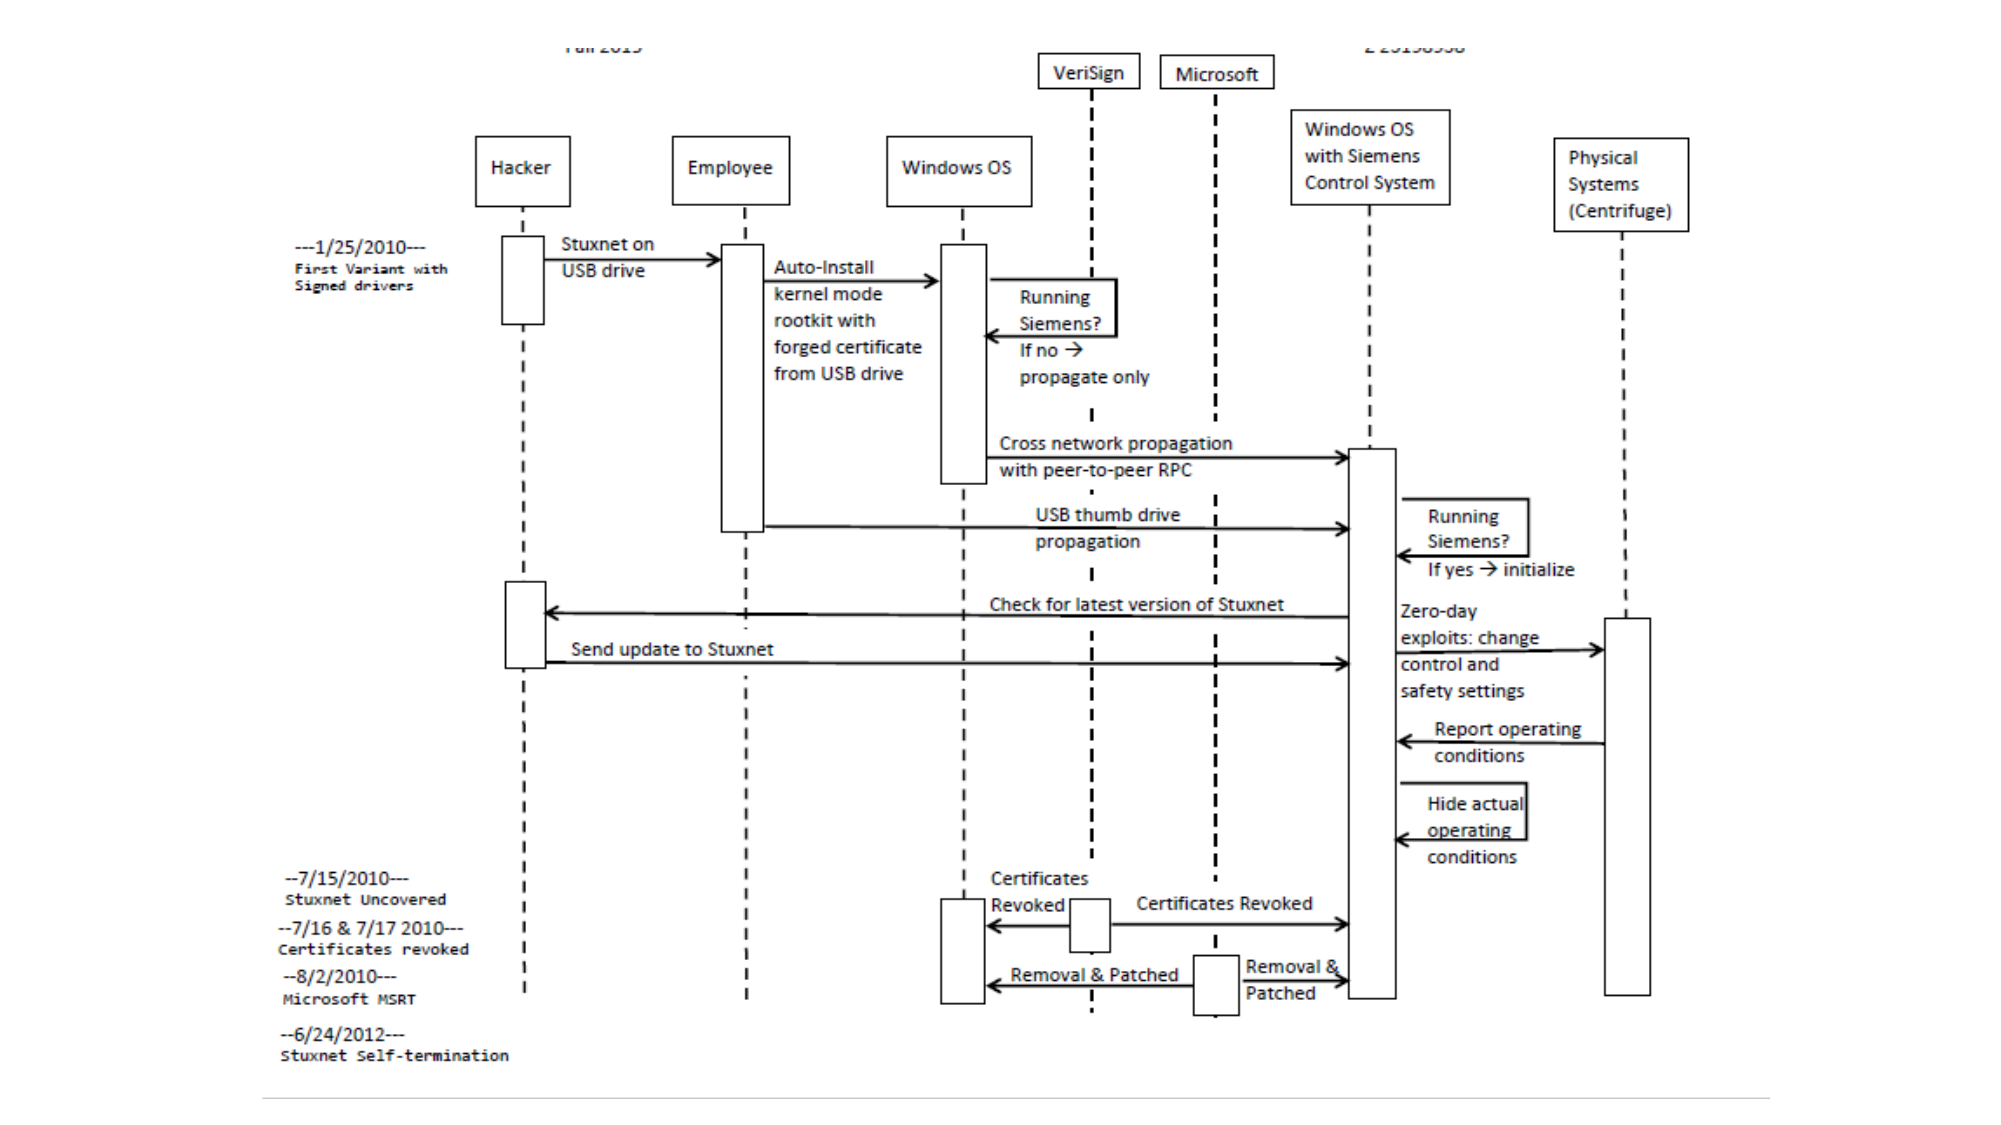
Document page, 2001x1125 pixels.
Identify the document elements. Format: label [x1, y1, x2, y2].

picture [262, 48, 1771, 1099]
